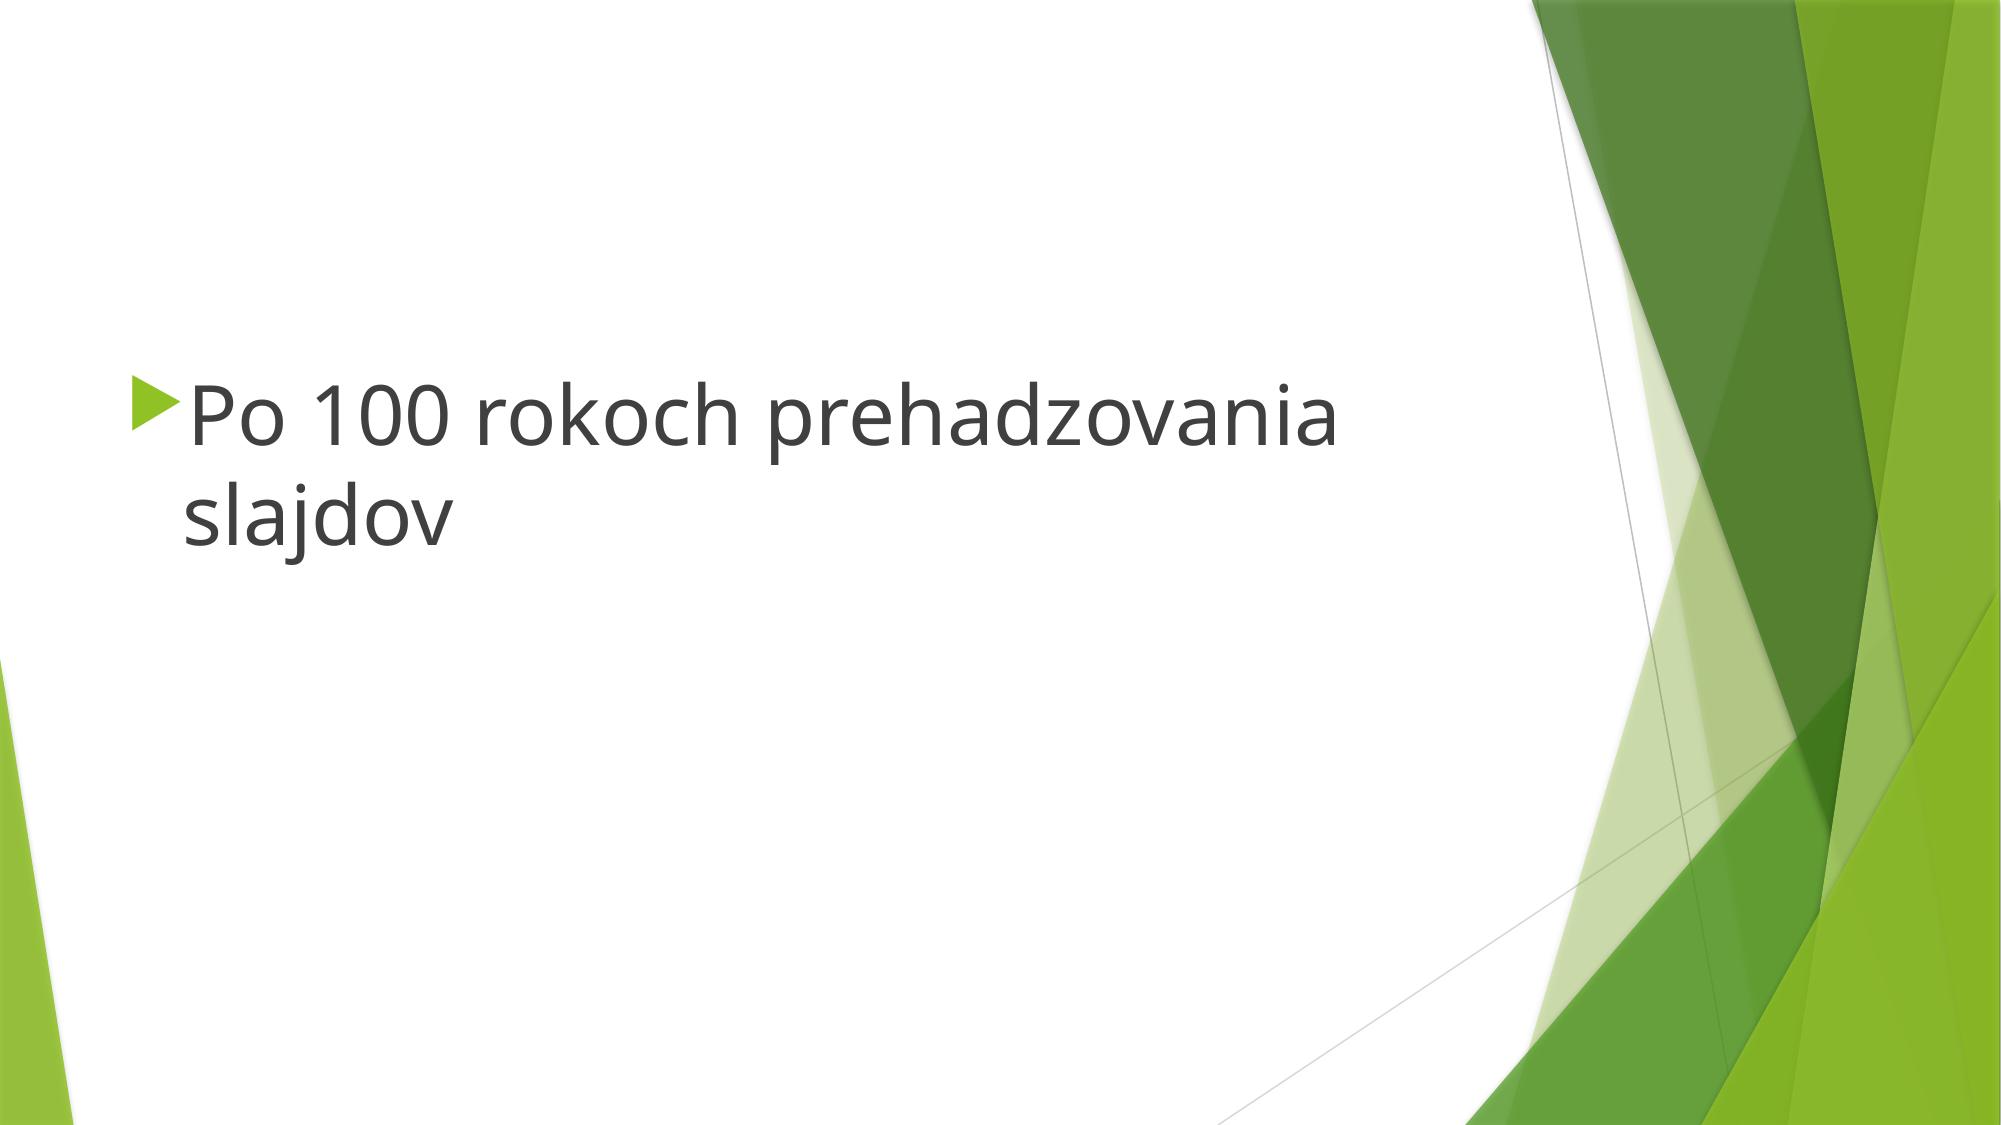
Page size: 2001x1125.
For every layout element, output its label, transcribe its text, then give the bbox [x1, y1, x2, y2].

list Po 100 rokoch prehadzovania slajdov [111, 354, 1522, 992]
